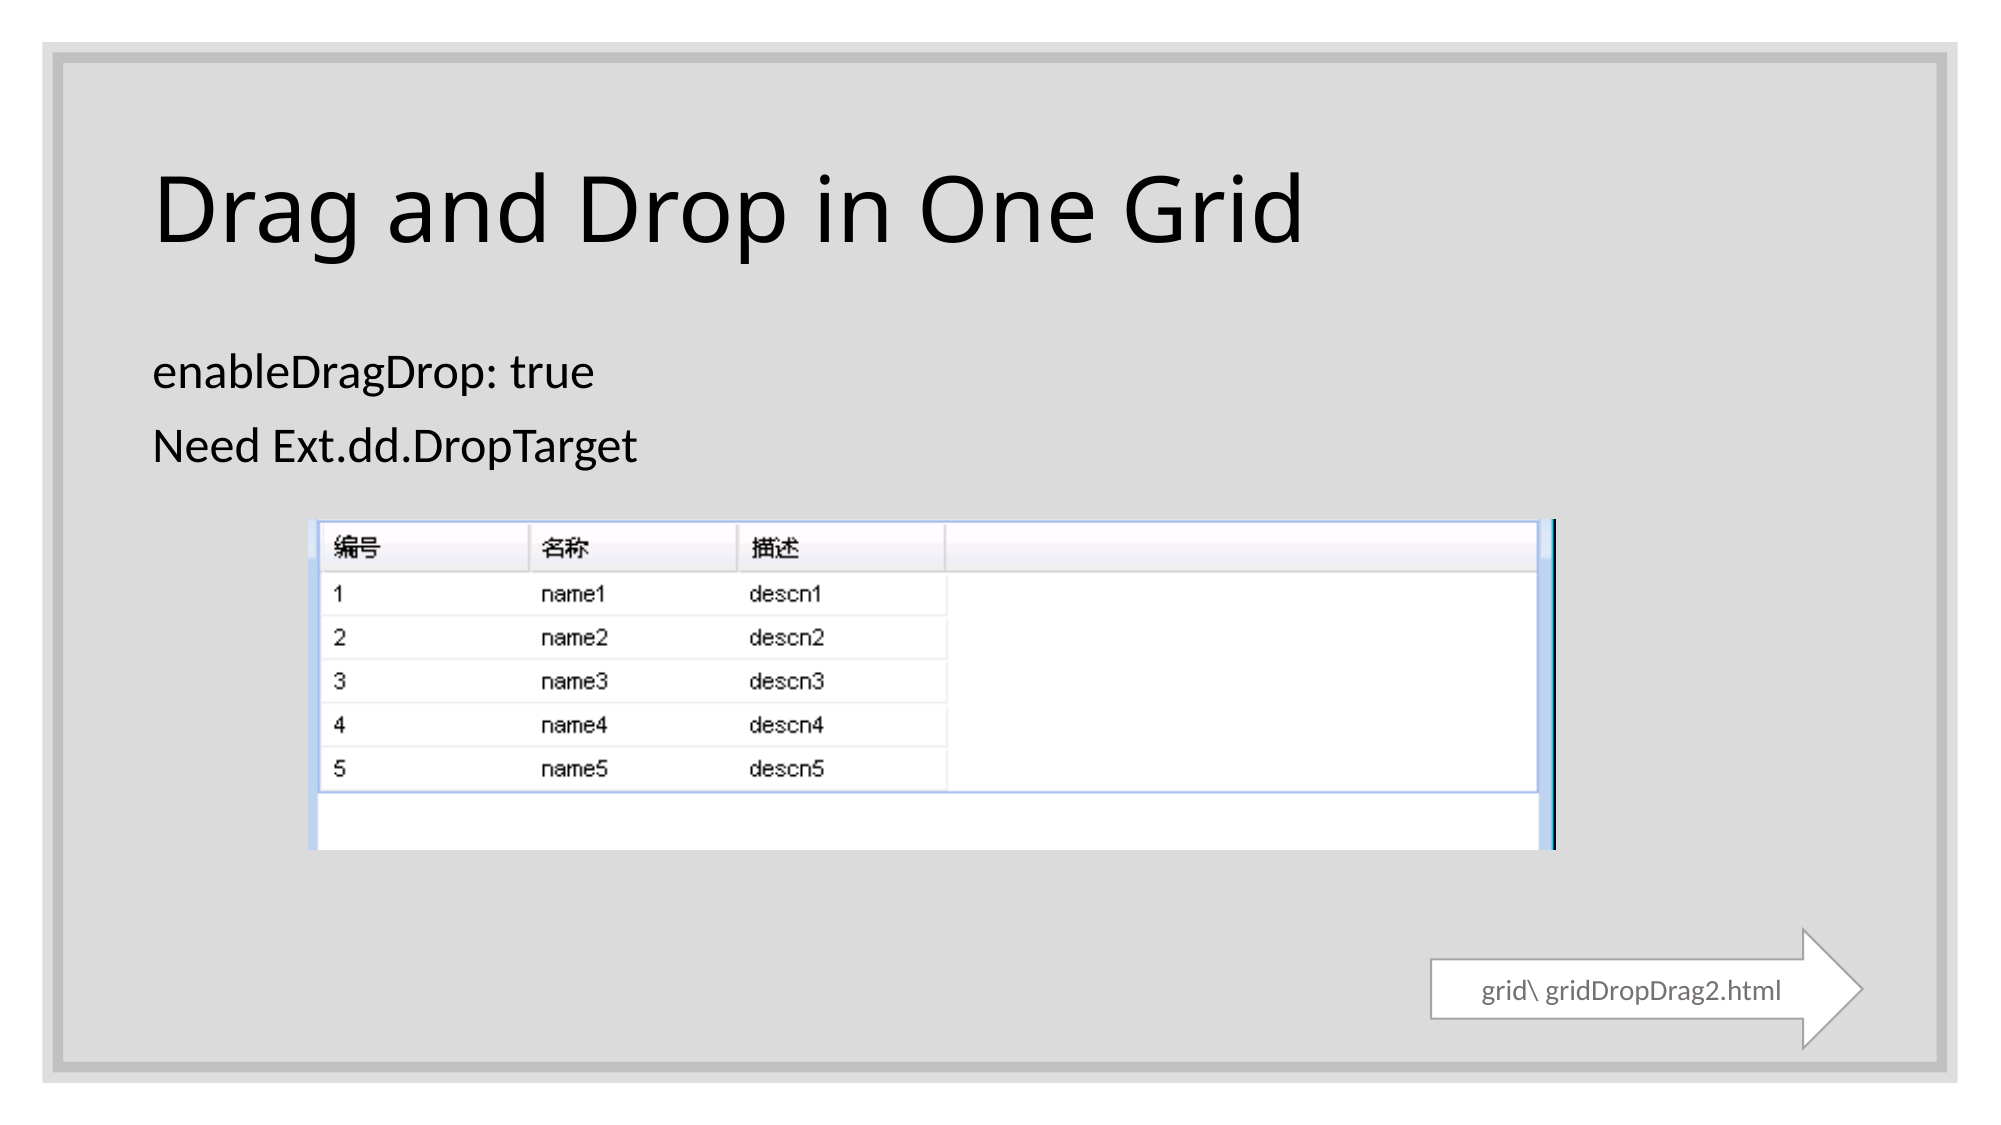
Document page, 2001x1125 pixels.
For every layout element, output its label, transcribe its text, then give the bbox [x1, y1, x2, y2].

text_box grid\ gridDropDrag2.html [1430, 927, 1865, 1051]
list enableDragDrop: true Need Ext.dd.DropTarget [137, 337, 1863, 973]
title Drag and Drop in One Grid [137, 103, 1863, 322]
picture [308, 519, 1556, 850]
text_box [52, 51, 1948, 1073]
